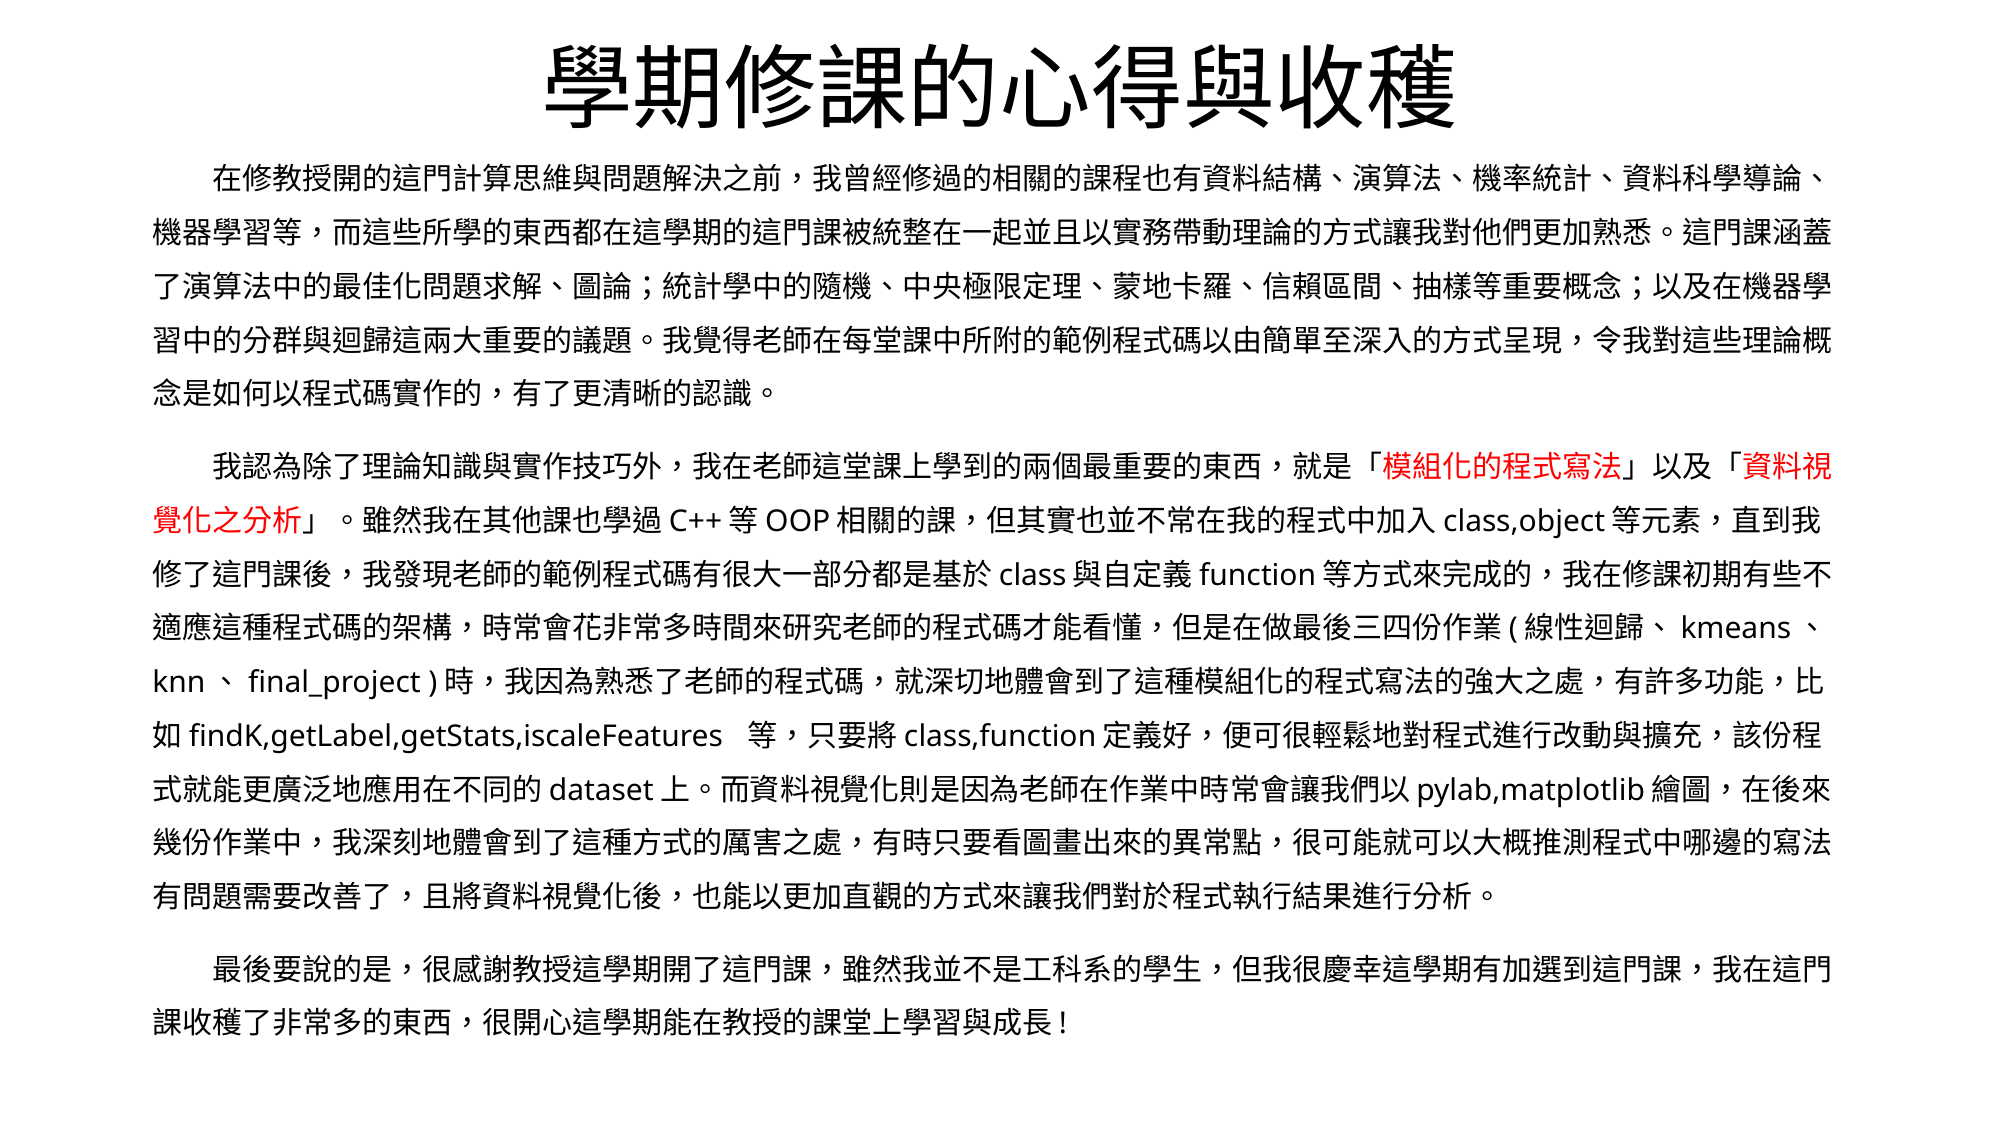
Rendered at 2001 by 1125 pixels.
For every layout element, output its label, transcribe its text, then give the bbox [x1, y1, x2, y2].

title 學期修課的心得與收穫 [137, 0, 1863, 134]
list 在修教授開的這門計算思維與問題解決之前，我曾經修過的相關的課程也有資料結構、演算法、機率統計、資料科學導論、機器學習等，而這些所學的東西都在這學期的這門課被統整在一起並且以實務帶動理論的方式讓我對他們更加熟悉。這門課涵蓋了演算法中的最佳化問題求解、圖論；統計學中的隨機、中央極限定理、蒙地卡羅、信賴區間、抽樣等重要概念；以及在機器學習中的分群與迴歸這兩大重要的議題。我覺得老師在每堂課中所附的範例程式碼以由簡單至深入的方式呈現，令我對這些理論概念是如何以程式碼實作的，有了更清晰的認識。 我認為除了理論知識與實作技巧外，我在老師這堂課上學到的兩個最重要的東西，就是「模組化的程式寫法」以及「資料視覺化之分析」。雖然我在其他課也學過C++等OOP相關的課，但其實也並不常在我的程式中加入class,object等元素，直到我修了這門課後，我發現老師的範例程式碼有很大一部分都是基於class與自定義function等方式來完成的，我在修課初期有些不適應這種程式碼的架構，時常會花非常多時間來研究老師的程式碼才能看懂，但是在做最後三四份作業(線性迴歸、kmeans、knn、final_project )時，我因為熟悉了老師的程式碼，就深切地體會到了這種模組化的程式寫法的強大之處，有許多功能，比如findK,getLabel,getStats,iscaleFeatures 等，只要將class,function定義好，便可很輕鬆地對程式進行改動與擴充，該份程式就能更廣泛地應用在不同的dataset上。而資料視覺化則是因為老師在作業中時常會讓我們以pylab,matplotlib繪圖，在後來幾份作業中，我深刻地體會到了這種方式的厲害之處，有時只要看圖畫出來的異常點，很可能就可以大概推測程式中哪邊的寫法有問題需要改善了，且將資料視覺化後，也能以更加直觀的方式來讓我們對於程式執行結果進行分析。 最後要說的是，很感謝教授這學期開了這門課，雖然我並不是工科系的學生，但我很慶幸這學期有加選到這門課，我在這門課收穫了非常多的東西，很開心這學期能在教授的課堂上學習與成長! [137, 134, 1863, 1108]
